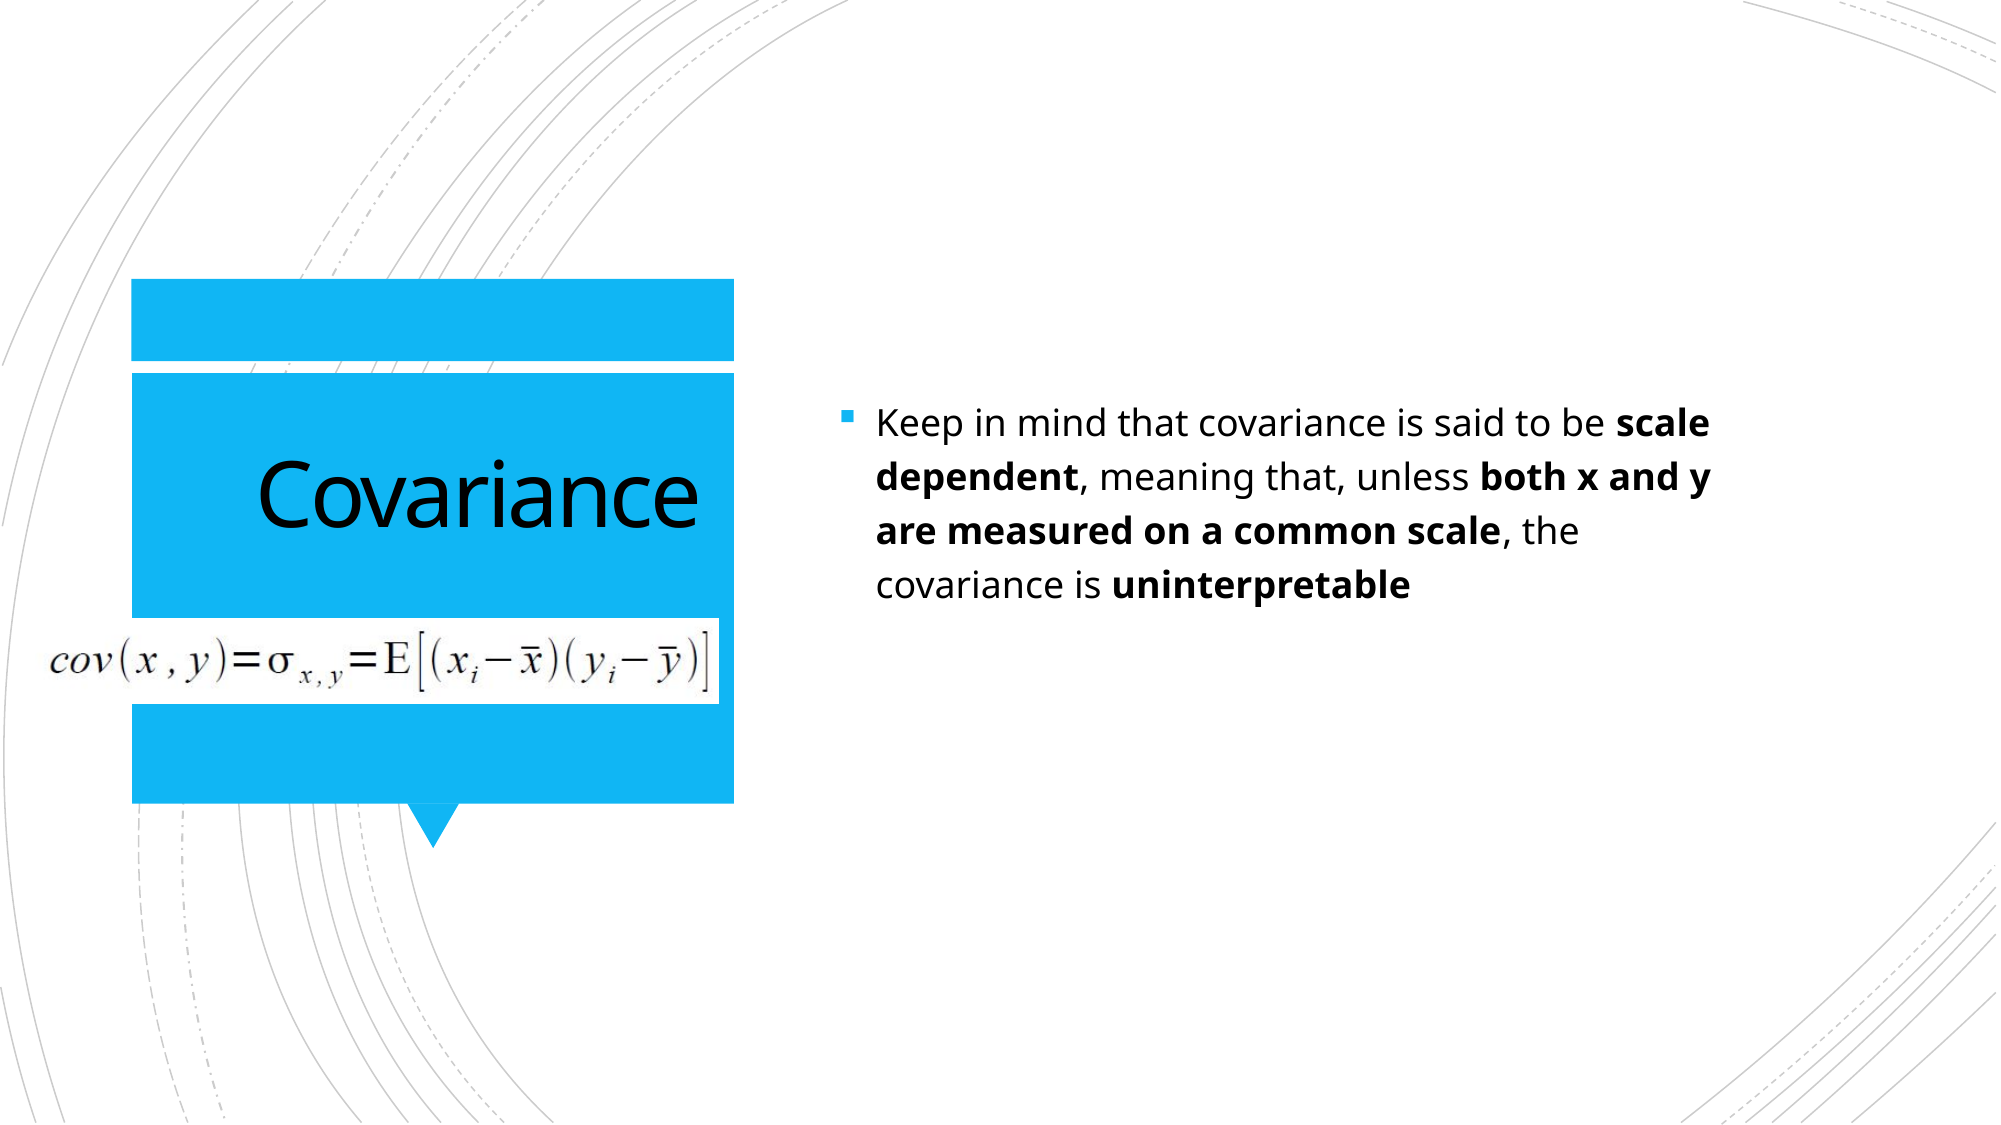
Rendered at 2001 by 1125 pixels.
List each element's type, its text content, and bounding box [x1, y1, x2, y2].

list Keep in mind that covariance is said to be scale dependent, meaning that, unless both x and y are measured on a common scale, the covariance is uninterpretable [823, 2, 1728, 994]
title Covariance [105, 157, 740, 842]
picture [35, 617, 718, 705]
